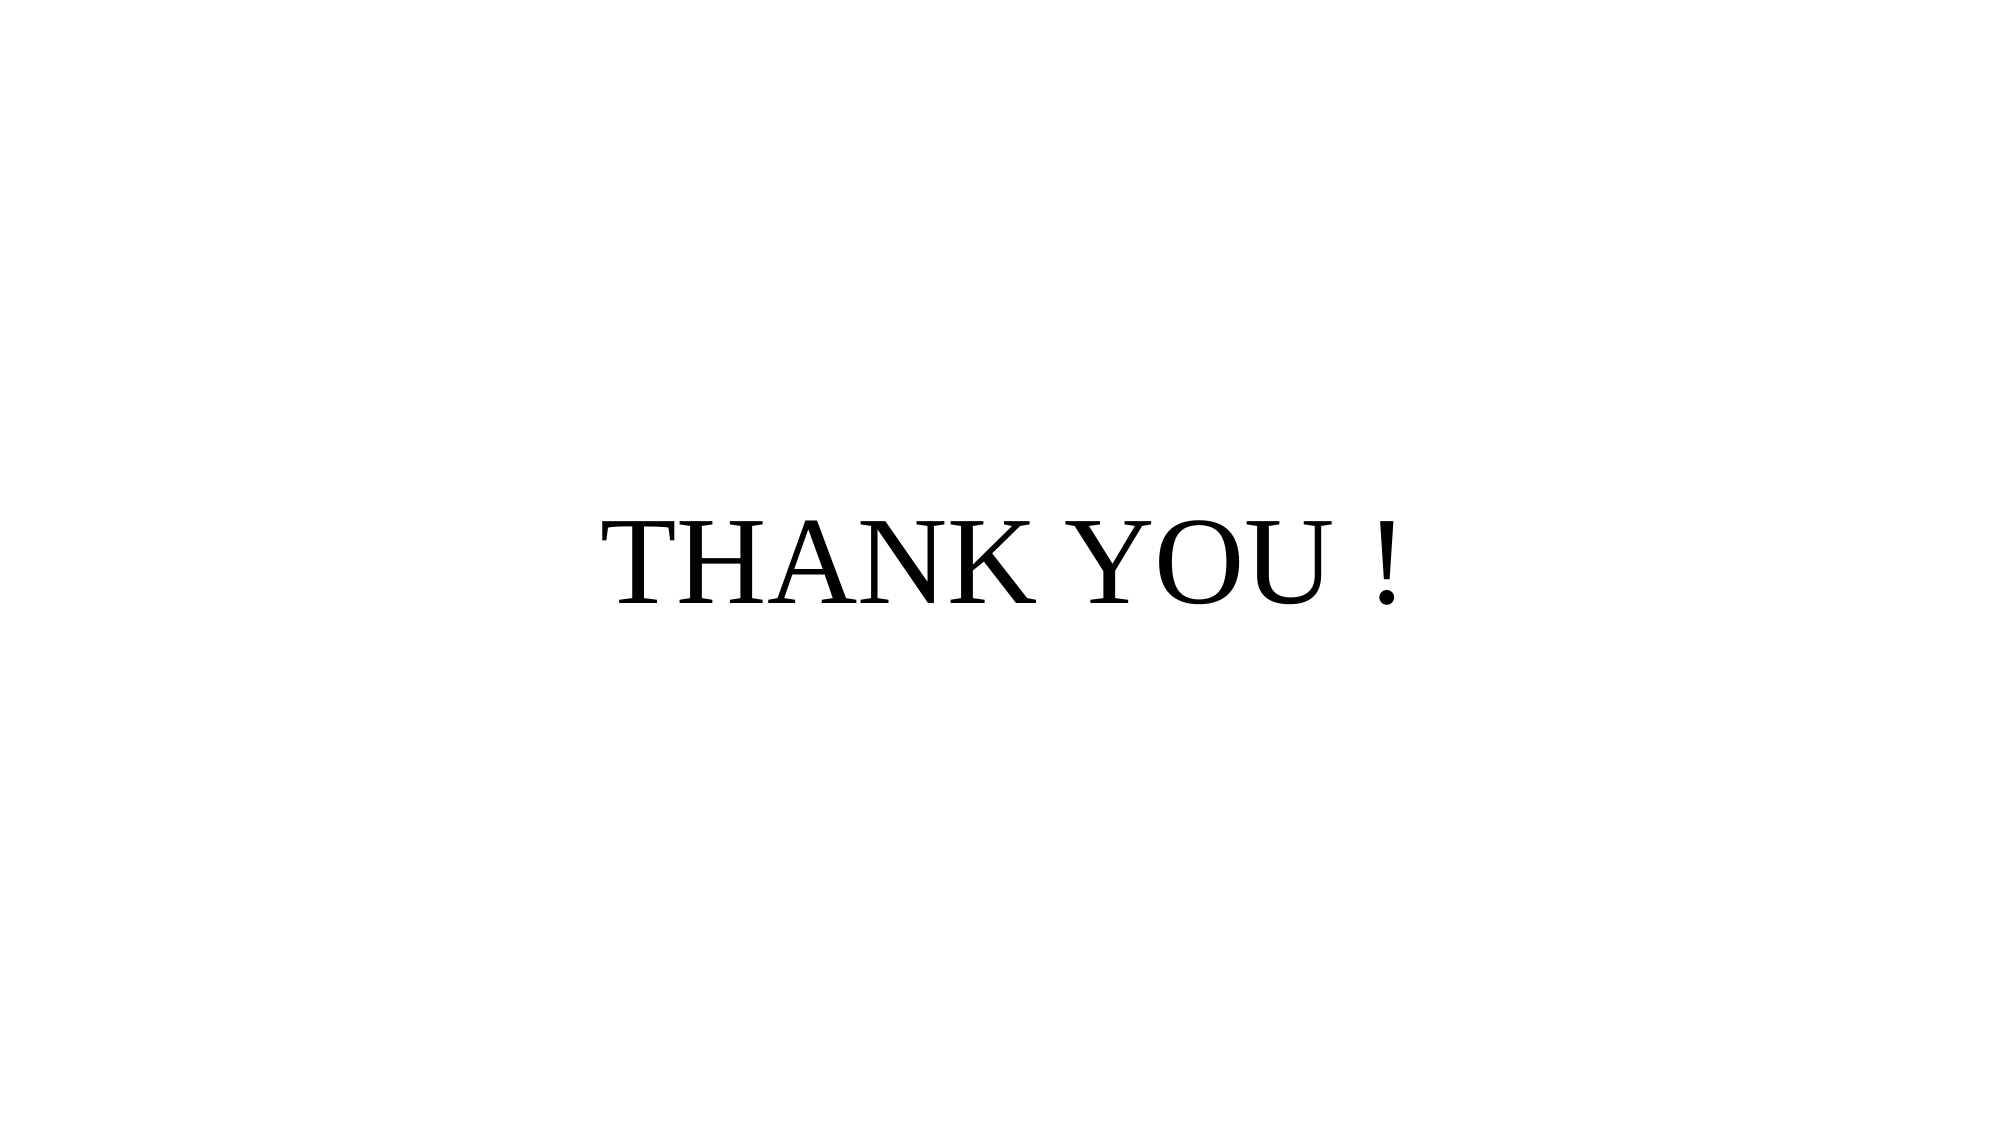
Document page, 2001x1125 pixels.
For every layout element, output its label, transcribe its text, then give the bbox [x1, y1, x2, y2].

title THANK YOU ! [254, 246, 1755, 638]
